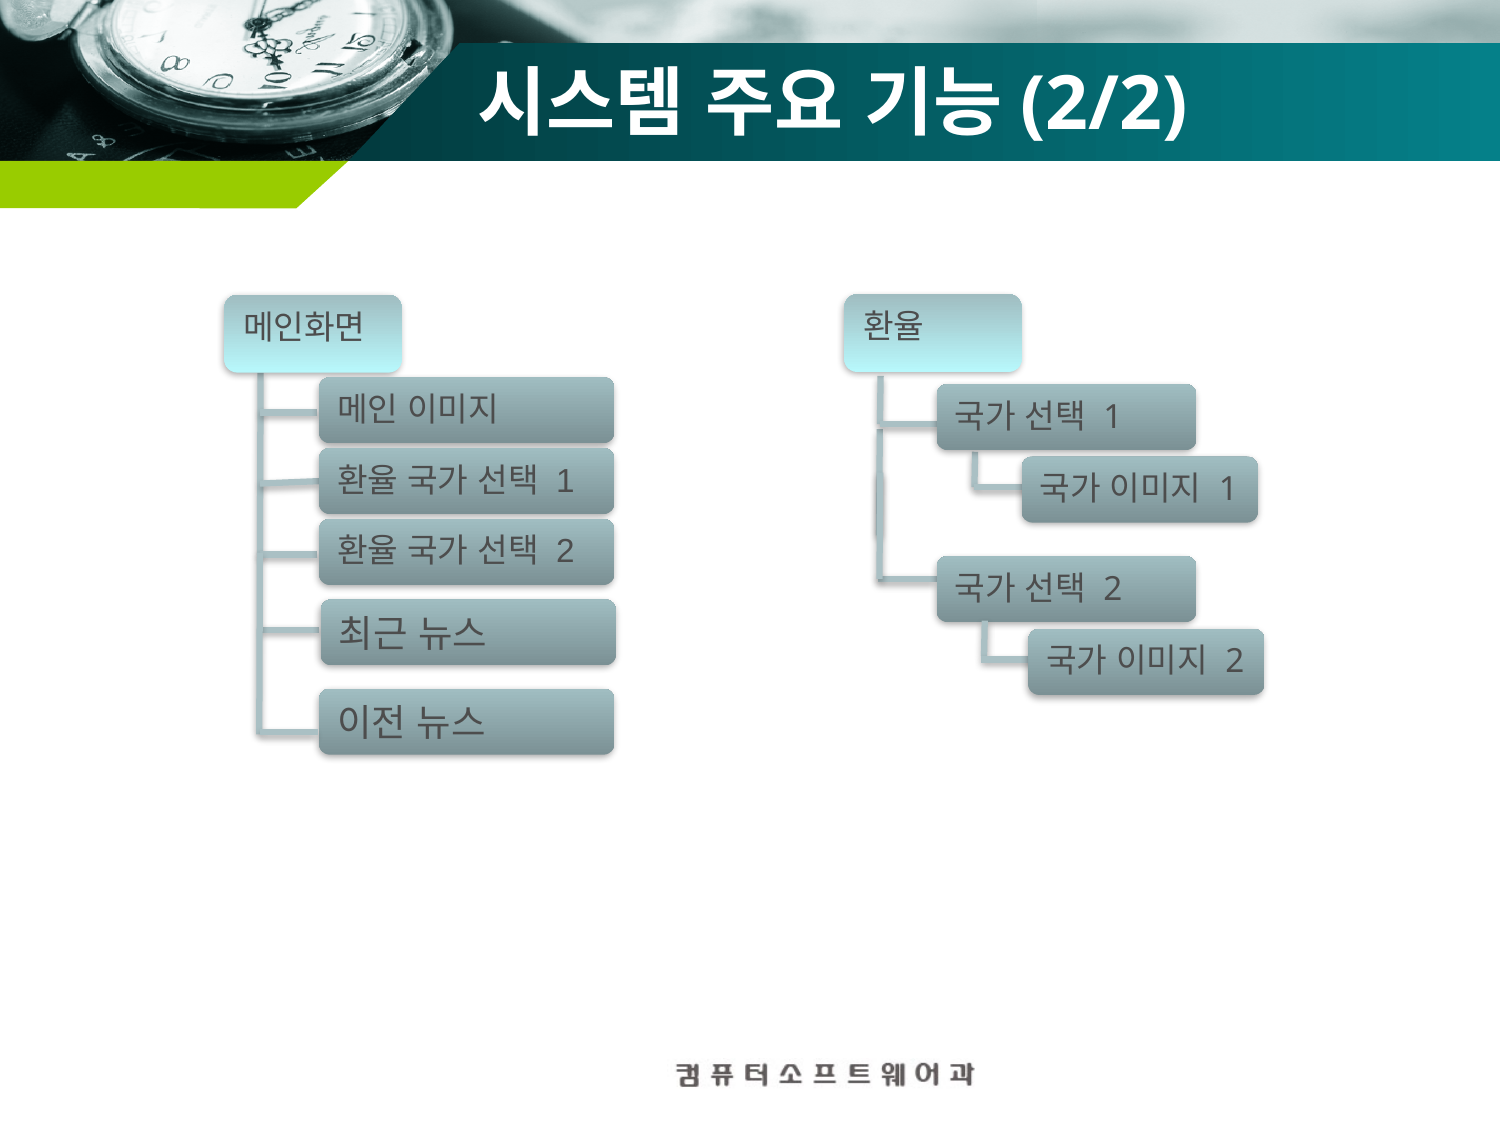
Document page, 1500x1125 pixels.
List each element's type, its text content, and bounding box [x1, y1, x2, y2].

text_box 국가 이미지 2 [1028, 628, 1265, 695]
text_box 메인화면 [224, 294, 402, 373]
text_box 환율 [844, 294, 1022, 373]
text_box 국가 선택 2 [936, 555, 1197, 623]
text_box 최근 뉴스 [320, 599, 616, 666]
picture [0, 0, 1500, 160]
text_box 환율 국가 선택 2 [318, 518, 615, 586]
text_box 이전 뉴스 [318, 688, 615, 755]
text_box 메인 이미지 [318, 377, 615, 444]
text_box 국가 이미지 1 [1021, 456, 1258, 523]
text_box 환율 국가 선택 1 [318, 447, 615, 515]
text_box 국가 선택 1 [936, 383, 1197, 451]
title 시스템 주요 기능(2/2) [462, 53, 1463, 147]
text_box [259, 480, 320, 484]
picture [667, 1058, 975, 1092]
